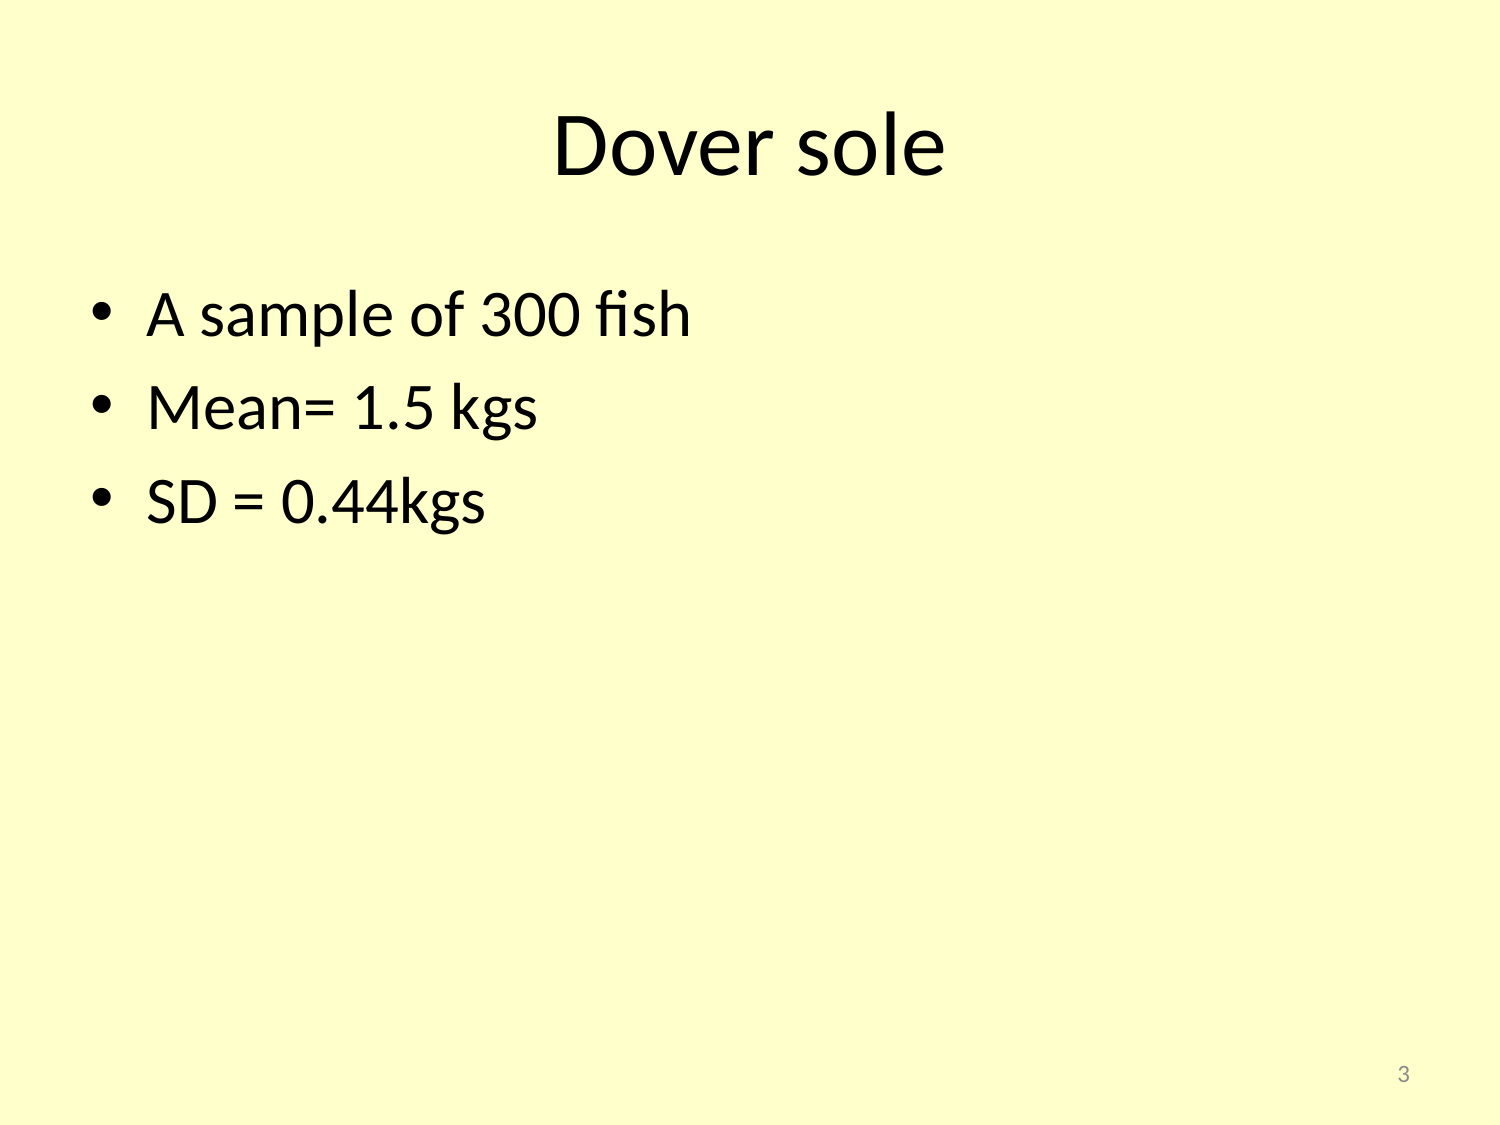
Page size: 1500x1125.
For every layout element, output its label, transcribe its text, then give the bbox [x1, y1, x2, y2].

title Dover sole [75, 45, 1425, 233]
list A sample of 300 fish Mean= 1.5 kgs SD = 0.44kgs [75, 262, 1425, 1005]
slide_number 3 [1074, 1042, 1425, 1103]
